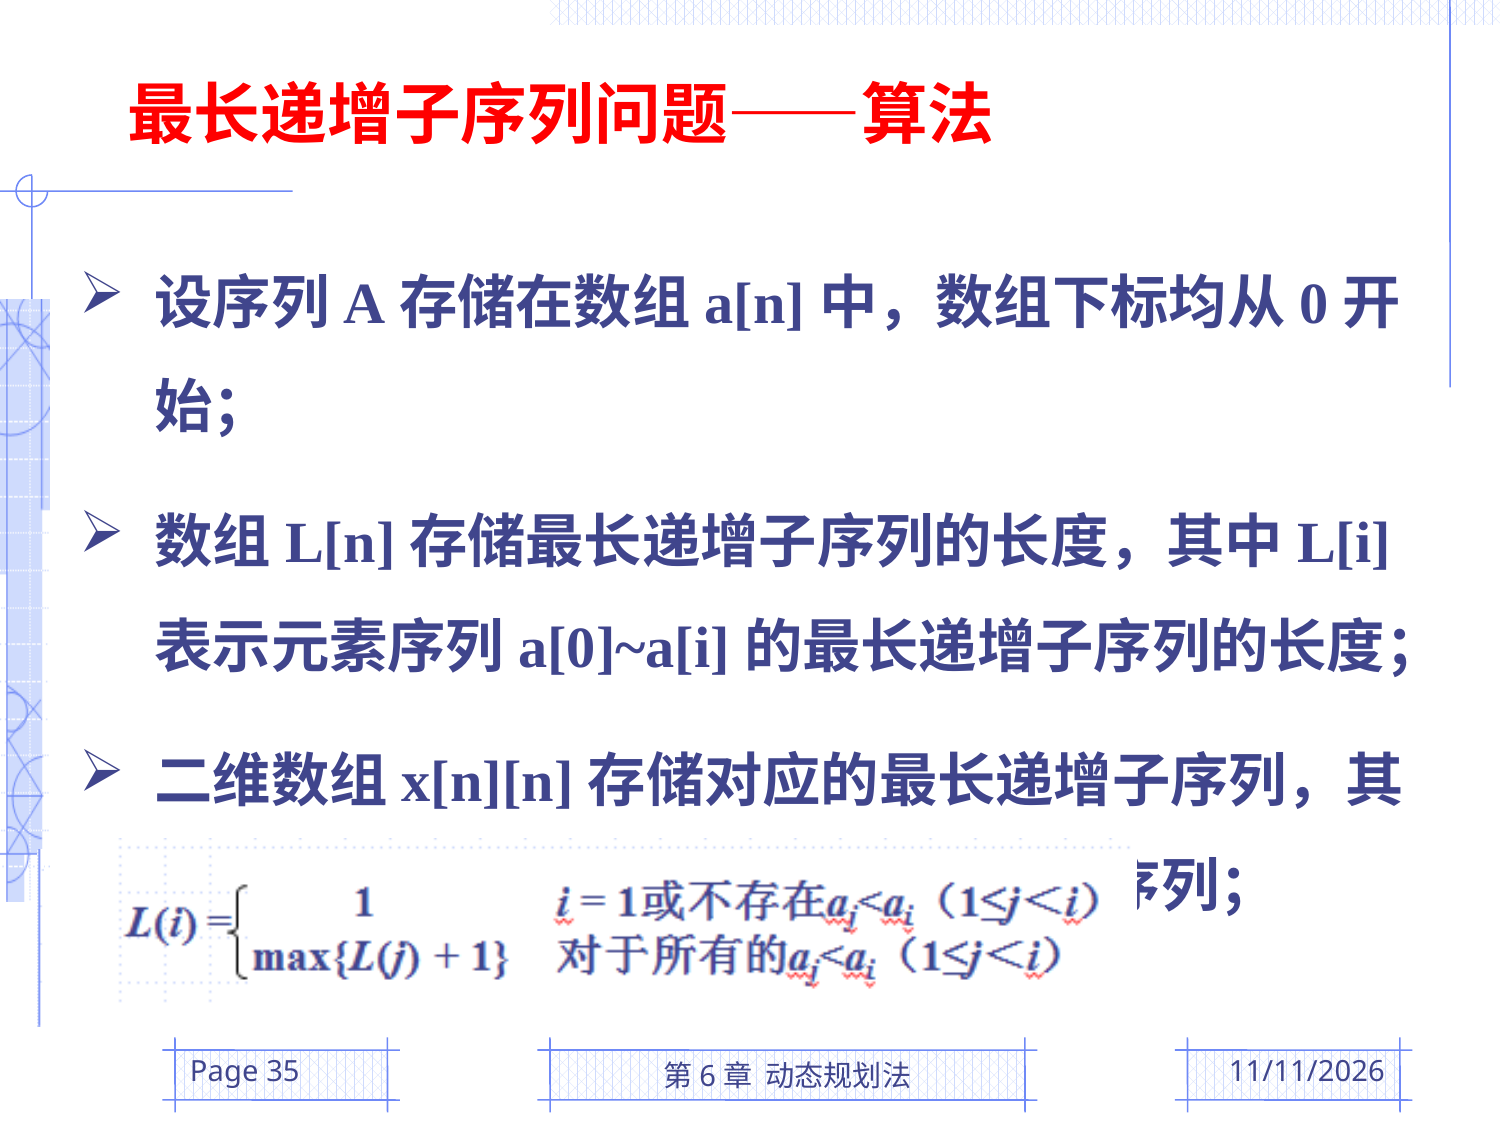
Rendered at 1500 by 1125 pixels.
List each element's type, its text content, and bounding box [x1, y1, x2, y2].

picture [0, 299, 50, 1027]
text_box 设序列A存储在数组a[n]中，数组下标均从0开始； 数组L[n]存储最长递增子序列的长度，其中L[i]表示元素序列a[0]~a[i]的最长递增子序列的长度； 二维数组x[n][n]存储对应的最长递增子序列，其中x[i][n]存储a[0]~a[i]的最长递增子序列； [64, 222, 1424, 926]
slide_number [1087, 1024, 1401, 1101]
footer 第6章 动态规划法 [549, 1024, 1026, 1101]
picture [113, 837, 1137, 1008]
text_box 最长递增子序列问题——算法 [112, 73, 1386, 161]
slide_number Page 35 [174, 1024, 488, 1101]
